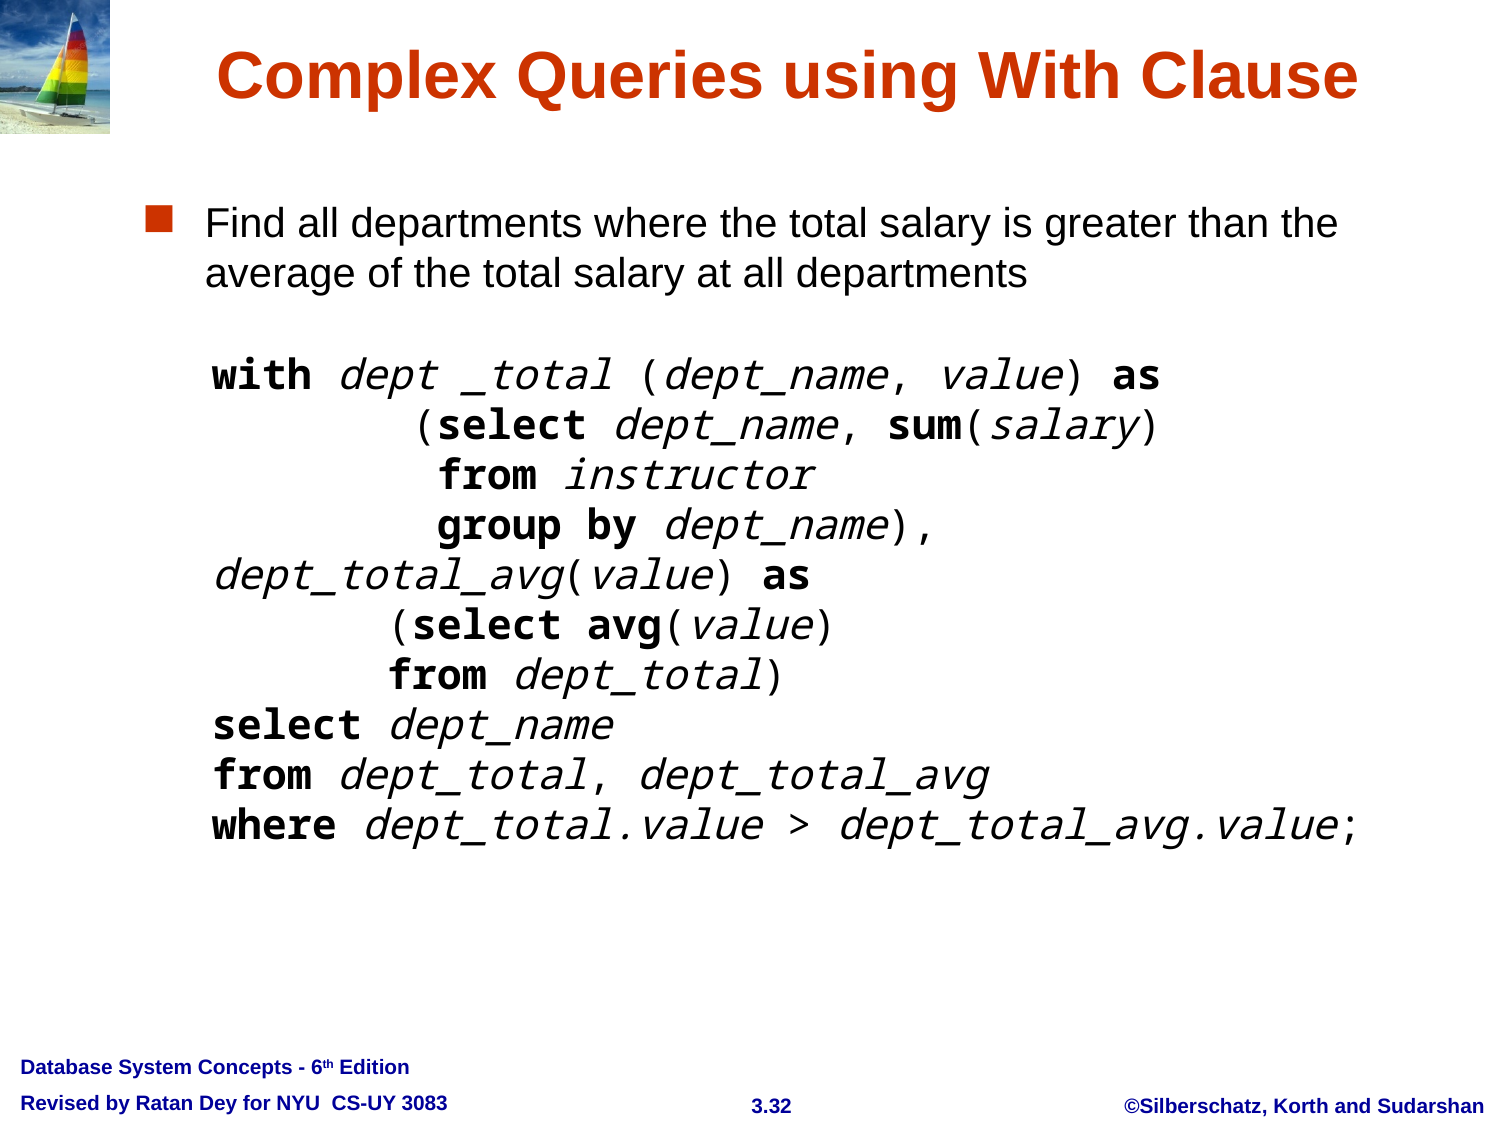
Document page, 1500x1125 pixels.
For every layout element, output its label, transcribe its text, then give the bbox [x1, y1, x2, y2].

text_box with dept _total (dept_name, value) as (select dept_name, sum(salary) from instructor group by dept_name), dept_total_avg(value) as (select avg(value) from dept_total) select dept_name from dept_total, dept_total_avg where dept_total.value > dept_total_avg.value; [197, 340, 1454, 855]
picture [0, 0, 110, 134]
title Complex Queries using With Clause [125, 18, 1452, 120]
list Find all departments where the total salary is greater than the average of the total salary at all departments [133, 188, 1391, 352]
